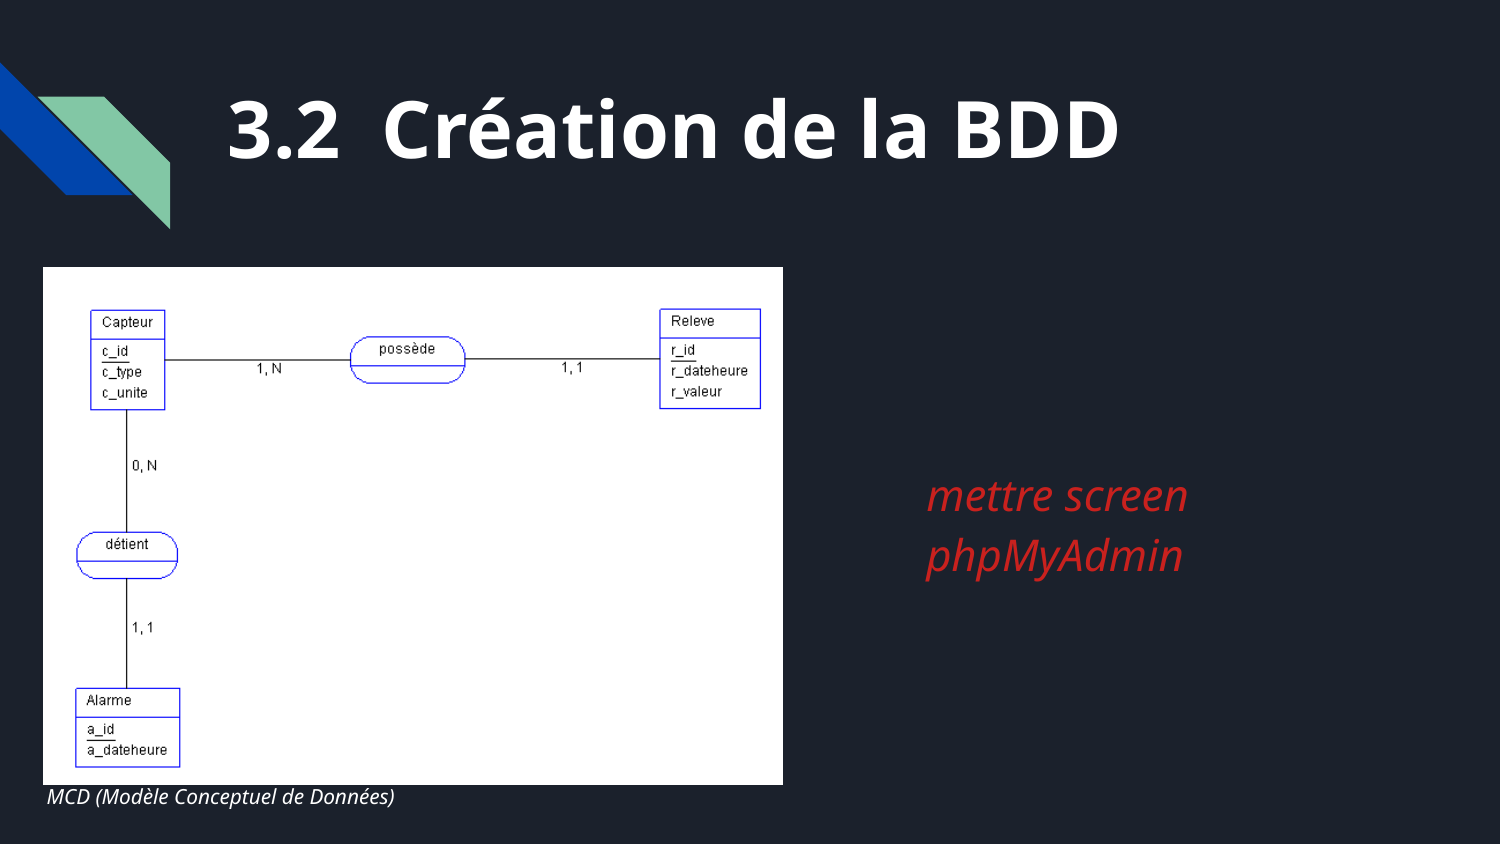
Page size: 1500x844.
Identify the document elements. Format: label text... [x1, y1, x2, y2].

text_box mettre screen phpMyAdmin [911, 444, 1446, 596]
title 3.2 Création de la BDD [212, 64, 1368, 215]
picture [43, 267, 784, 785]
text_box MCD (Modèle Conceptuel de Données) [31, 770, 783, 821]
